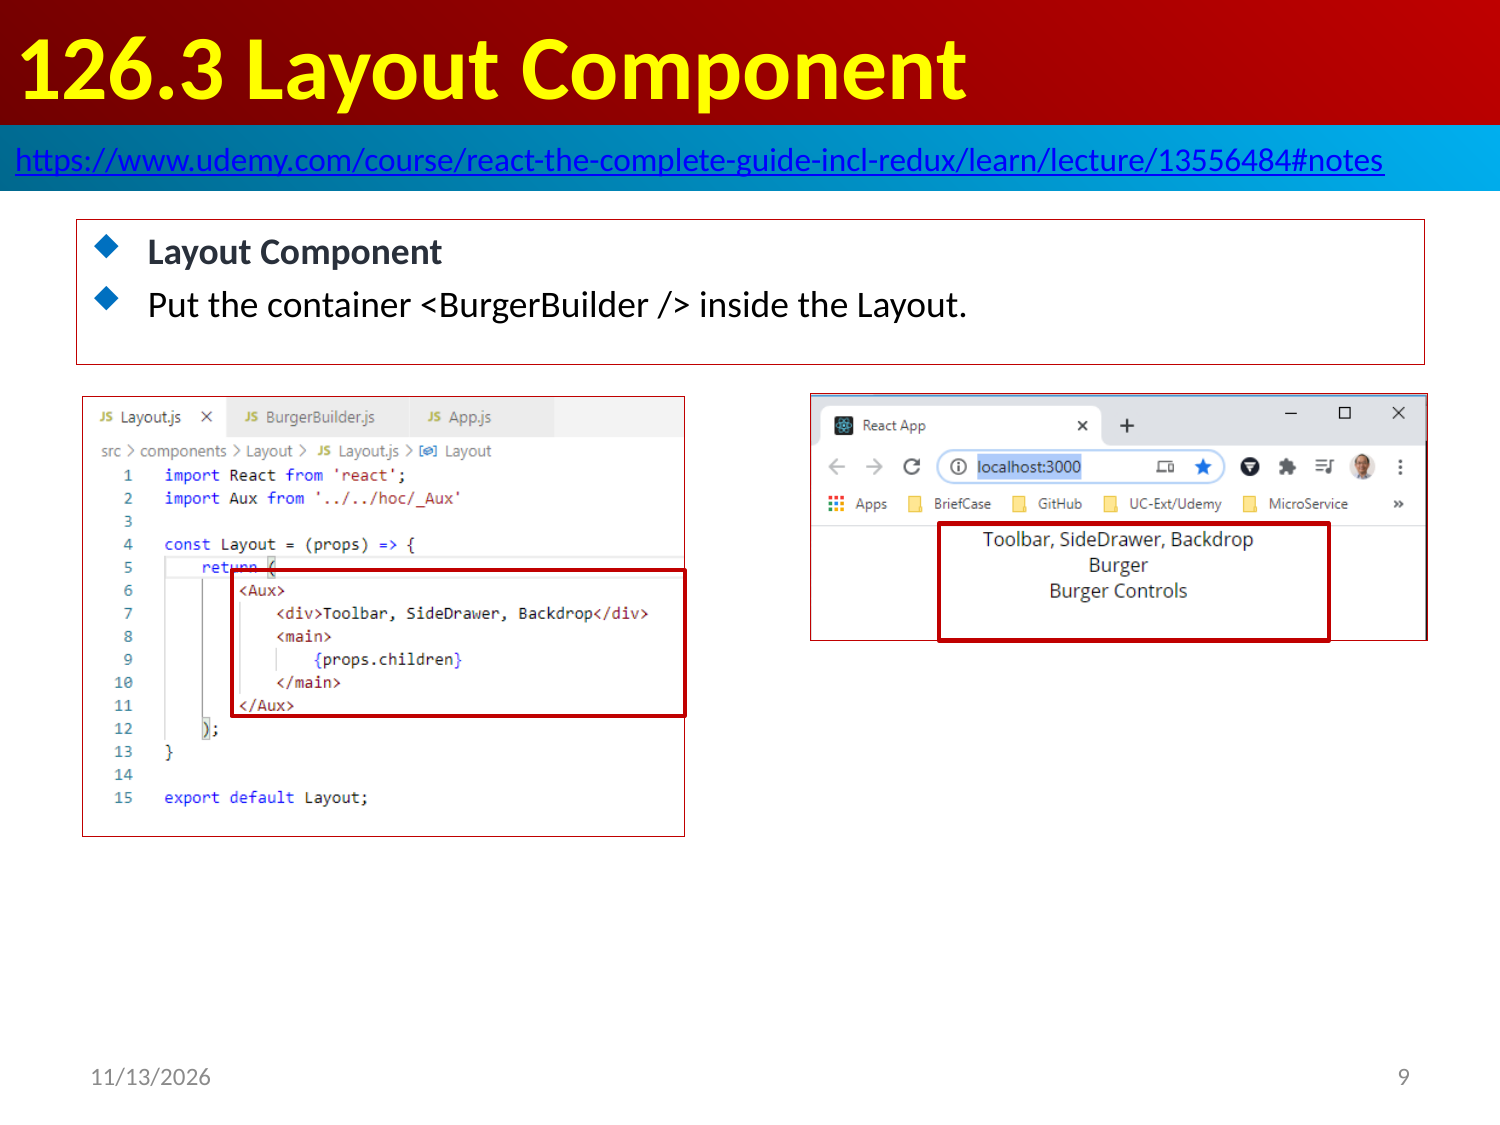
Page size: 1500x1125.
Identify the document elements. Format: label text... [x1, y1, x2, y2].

subtitle Layout Component Put the container <BurgerBuilder /> inside the Layout. [76, 219, 1425, 365]
text_box https://www.udemy.com/course/react-the-complete-guide-incl-redux/learn/lecture/13556484#notes [0, 125, 1500, 191]
picture [81, 396, 685, 838]
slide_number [75, 1042, 425, 1109]
title 126.3 Layout Component [0, 0, 1500, 125]
slide_number 9 [1074, 1042, 1425, 1109]
picture [810, 392, 1428, 641]
